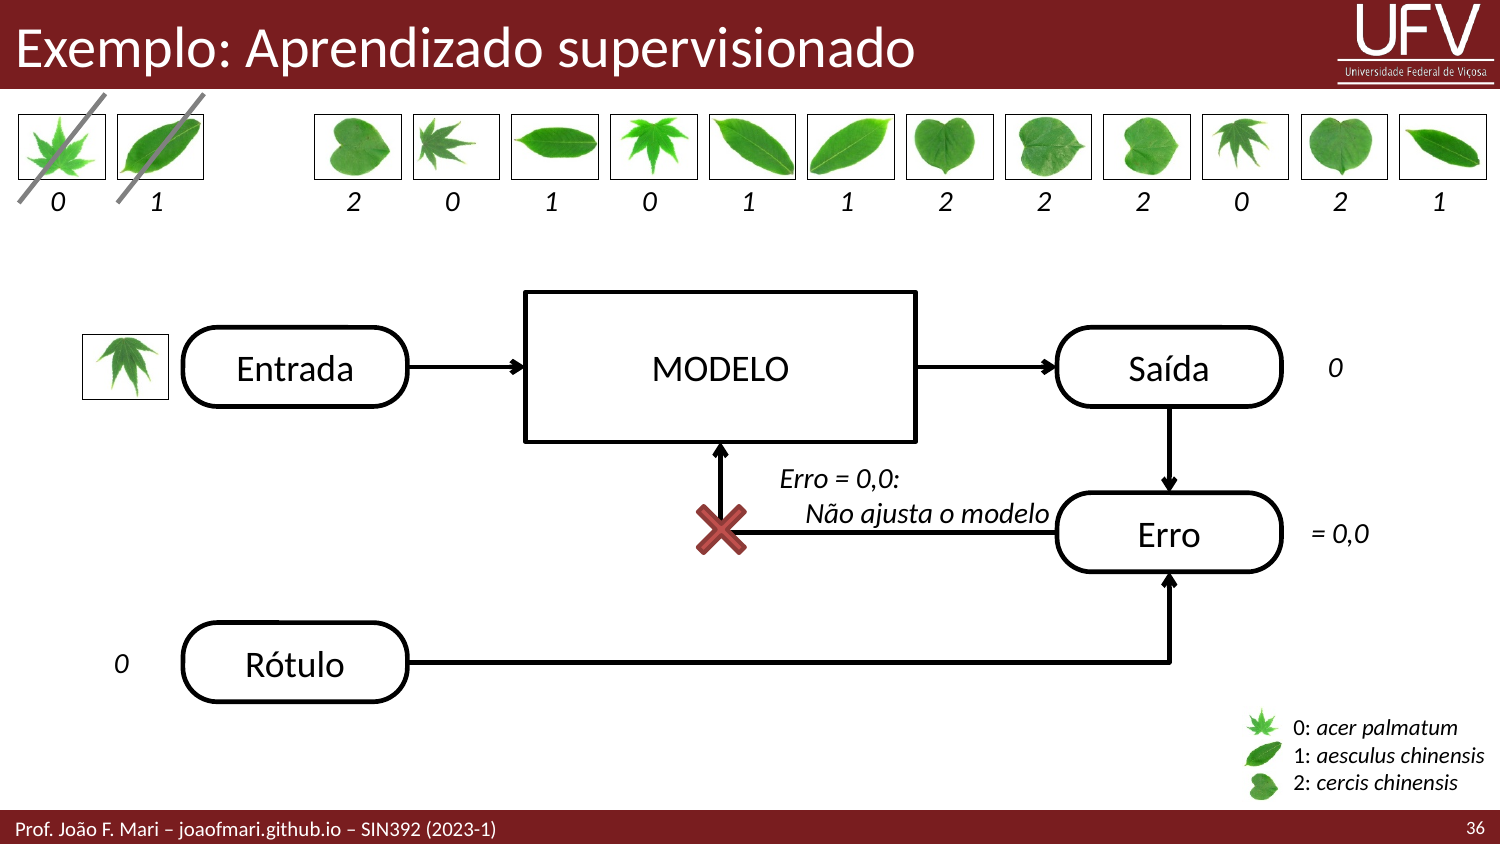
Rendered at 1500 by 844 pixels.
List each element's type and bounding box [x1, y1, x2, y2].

text_box [707, 178, 798, 223]
text_box [313, 178, 403, 223]
text_box [1299, 178, 1390, 223]
picture [1004, 114, 1092, 180]
text_box [806, 178, 897, 223]
text_box [411, 178, 502, 223]
text_box [1398, 178, 1488, 223]
picture [413, 114, 501, 180]
text_box [17, 93, 107, 223]
text_box [80, 639, 171, 685]
footer [0, 812, 1034, 844]
picture [1202, 114, 1290, 180]
text_box [1278, 705, 1500, 803]
text_box [115, 93, 206, 223]
picture [807, 114, 895, 180]
slide_number [1328, 811, 1500, 844]
text_box [1102, 178, 1192, 223]
picture [708, 114, 797, 180]
picture [82, 334, 170, 400]
picture [1399, 114, 1487, 180]
picture [1103, 114, 1191, 180]
picture [1242, 738, 1283, 769]
picture [511, 114, 599, 180]
title [0, 0, 1500, 89]
text_box [1003, 178, 1094, 223]
text_box [1299, 509, 1390, 555]
picture [1300, 114, 1388, 180]
text_box [1294, 344, 1385, 390]
picture [1242, 706, 1283, 737]
text_box [904, 178, 995, 223]
picture [906, 114, 994, 180]
text_box [180, 290, 1284, 704]
picture [610, 114, 698, 180]
picture [1242, 771, 1283, 802]
text_box [1200, 178, 1291, 223]
picture [314, 114, 402, 180]
text_box [609, 178, 699, 223]
text_box [510, 178, 601, 223]
